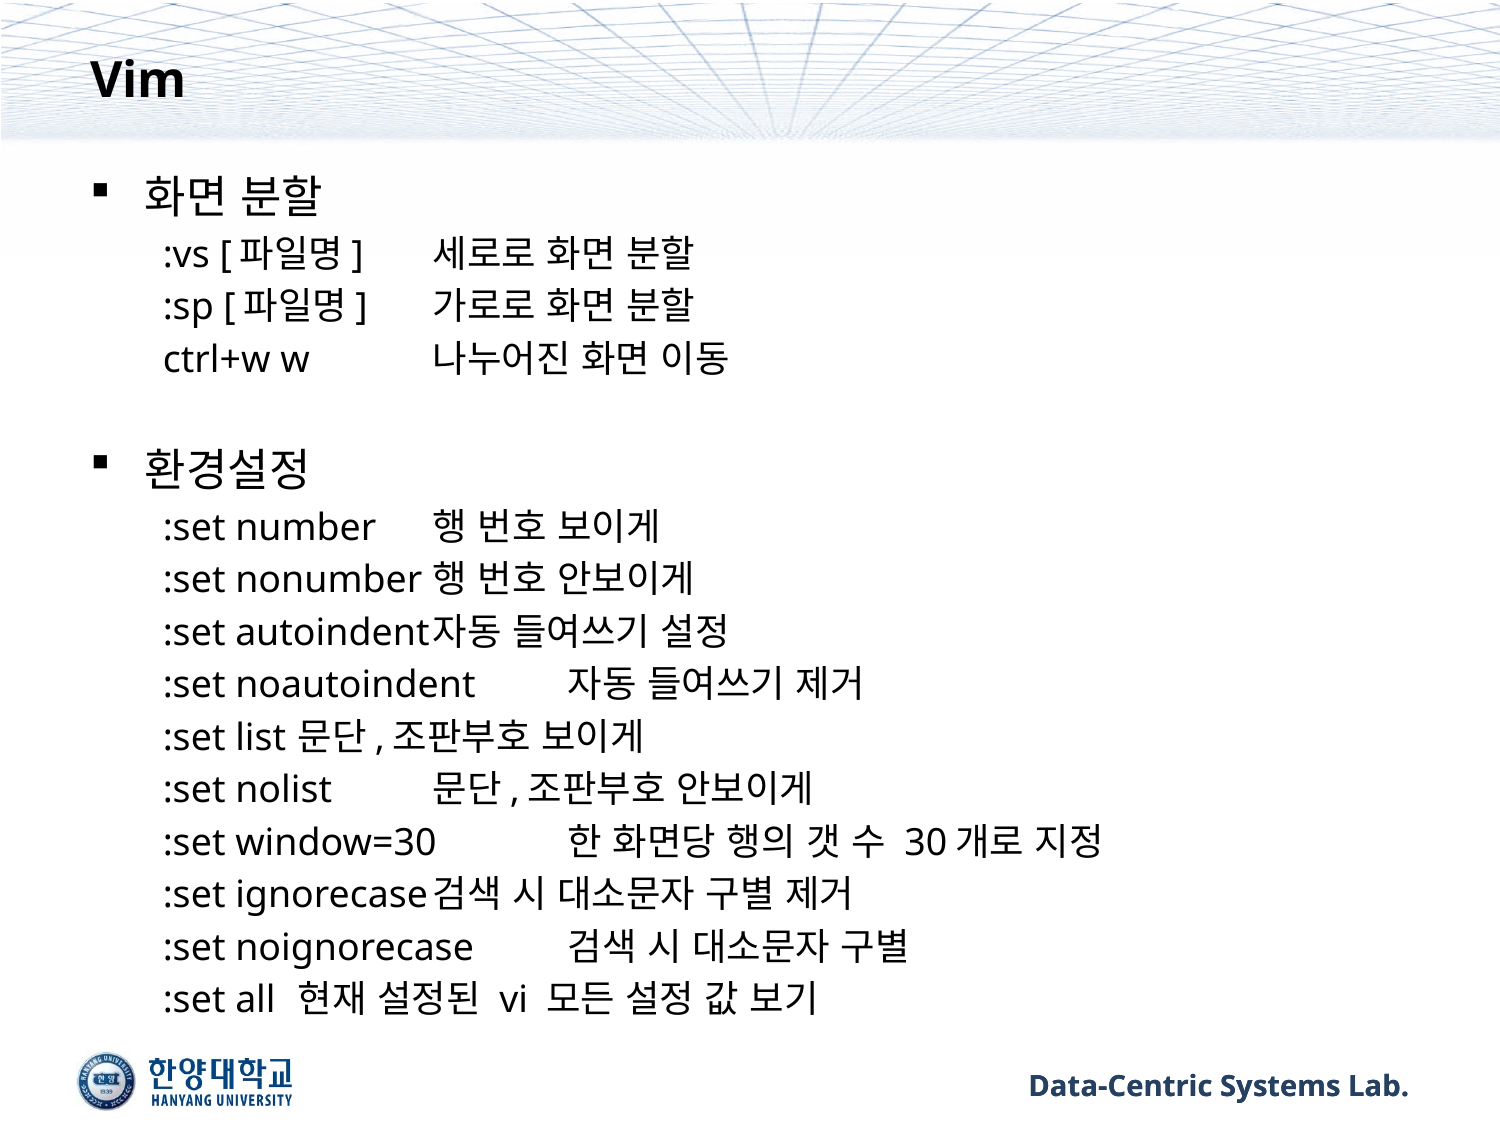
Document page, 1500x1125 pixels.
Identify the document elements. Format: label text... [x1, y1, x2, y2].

list 화면 분할 :vs [파일명] 세로로 화면 분할 :sp [파일명] 가로로 화면 분할 ctrl+w w 나누어진 화면 이동 환경설정 :set number 행 번호 보이게 :set nonumber 행 번호 안보이게 :set autoindent 자동 들여쓰기 설정 :set noautoindent 자동 들여쓰기 제거 :set list 문단,조판부호 보이게 :set nolist 문단,조판부호 안보이게 :set window=30 한 화면당 행의 갯 수 30개로 지정 :set ignorecase 검색 시 대소문자 구별 제거 :set noignorecase 검색 시 대소문자 구별 :set all 현재 설정된 vi 모든 설정 값 보기 [75, 160, 1425, 1035]
picture [76, 1051, 136, 1111]
title Vim [75, 30, 1425, 124]
picture [147, 1057, 292, 1106]
